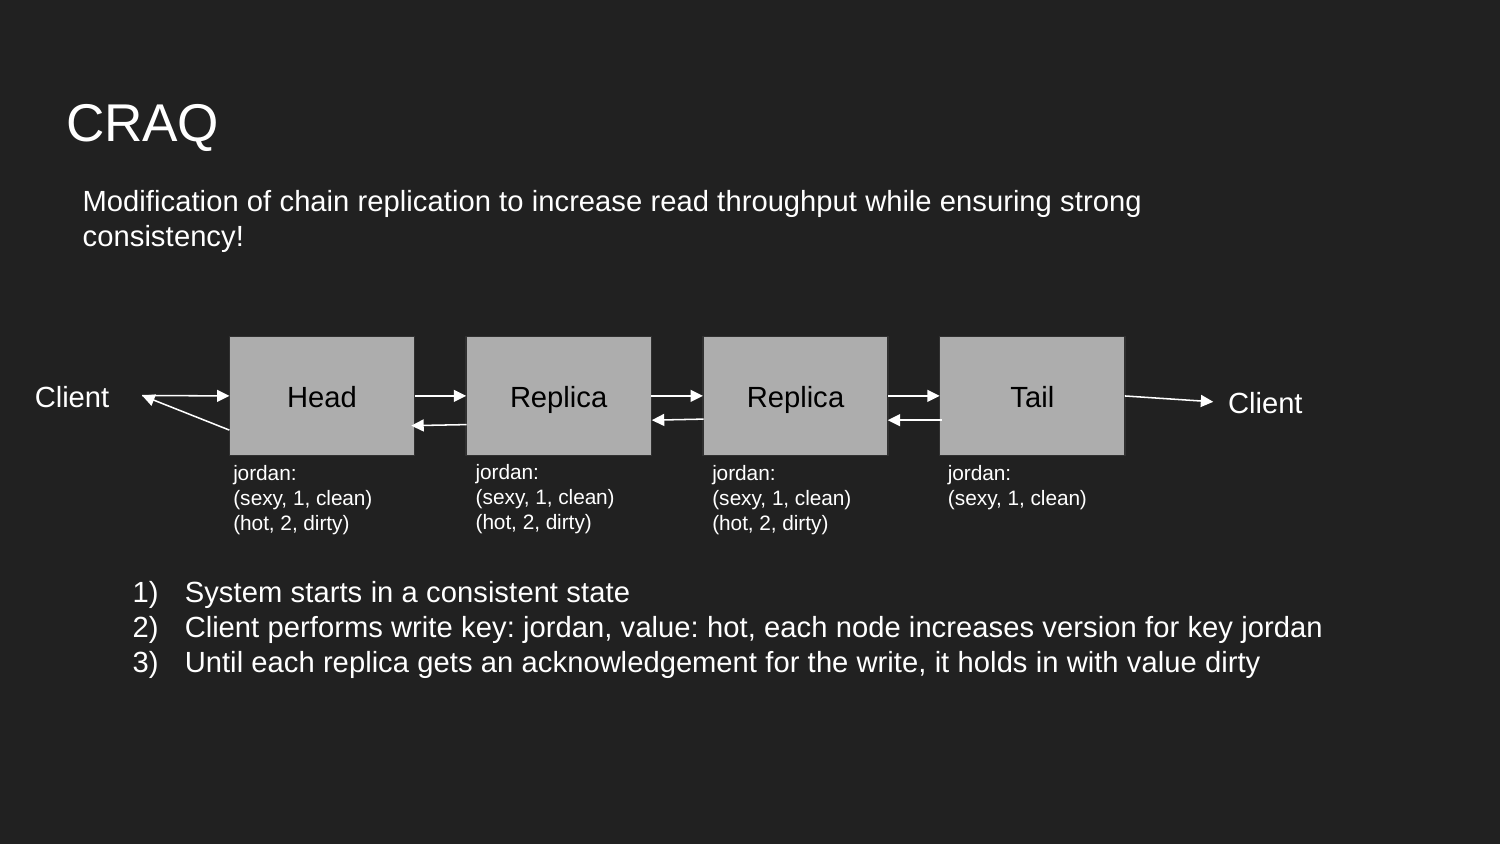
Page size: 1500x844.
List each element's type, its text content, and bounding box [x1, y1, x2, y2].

title CRAQ [51, 72, 1449, 167]
text_box System starts in a consistent state Client performs write key: jordan, value: hot, each node increases version for key jordan Until each replica gets an acknowledgement for the write, it holds in with value dirty [94, 558, 1404, 693]
text_box Client [19, 363, 143, 428]
text_box jordan: (sexy, 1, clean) (hot, 2, dirty) [460, 443, 673, 558]
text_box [1124, 395, 1214, 403]
text_box jordan: (sexy, 1, clean) (hot, 2, dirty) [218, 444, 431, 550]
text_box Head [229, 336, 415, 444]
text_box Replica [702, 336, 889, 444]
text_box Client [1213, 369, 1336, 435]
text_box Replica [466, 336, 652, 443]
text_box Tail [939, 336, 1125, 444]
text_box jordan: (sexy, 1, clean) (hot, 2, dirty) [697, 444, 910, 550]
text_box jordan: (sexy, 1, clean) [933, 444, 1145, 525]
text_box Modification of chain replication to increase read throughput while ensuring strong consistency! [67, 166, 1288, 267]
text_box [142, 395, 230, 431]
